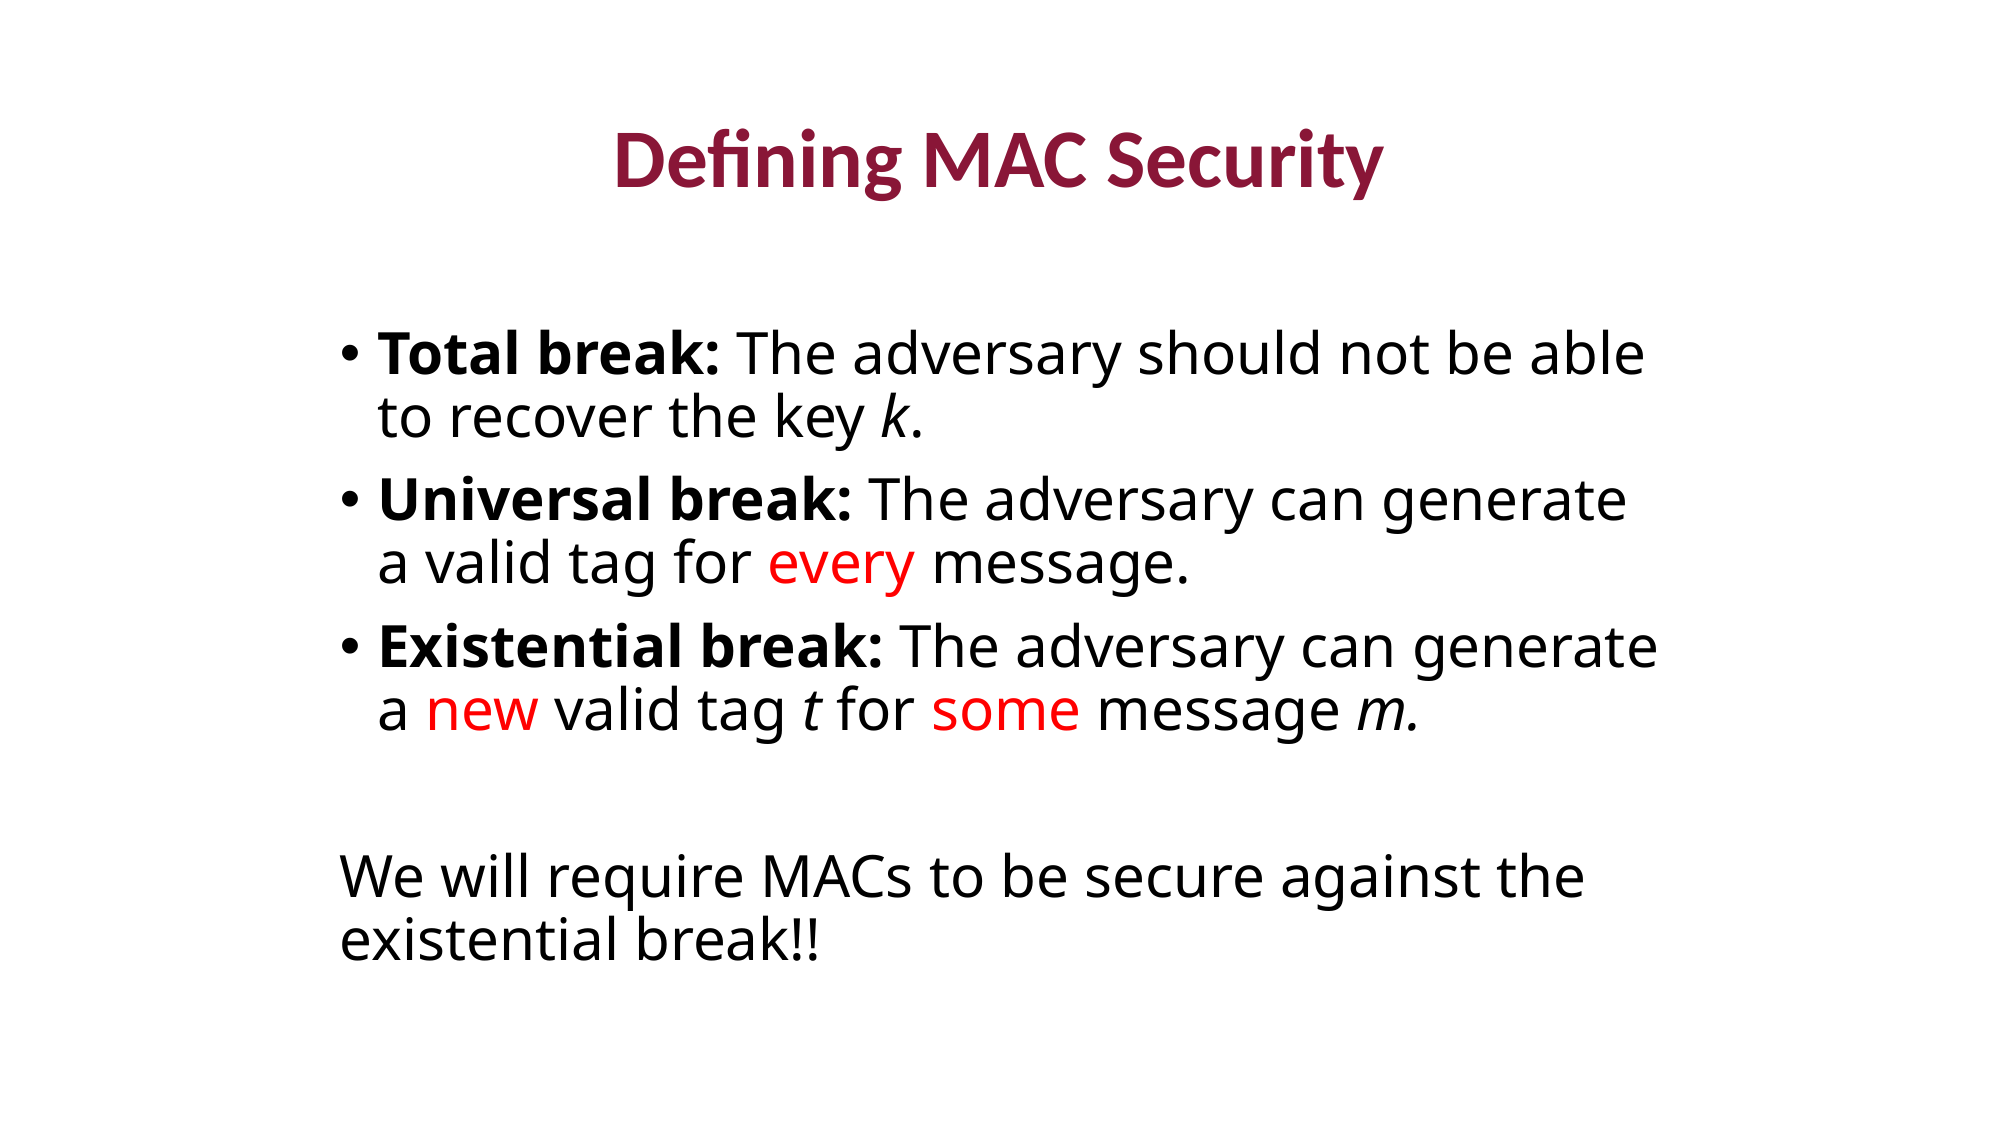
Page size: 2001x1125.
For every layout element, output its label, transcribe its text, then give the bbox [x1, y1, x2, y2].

title Defining MAC Security [324, 67, 1675, 255]
list Total break: The adversary should not be able to recover the key k. Universal break: The adversary can generate a valid tag for every message. Existential break: The adversary can generate a new valid tag t for some message m. We will require MACs to be secure against the existential break!! [324, 316, 1675, 1060]
